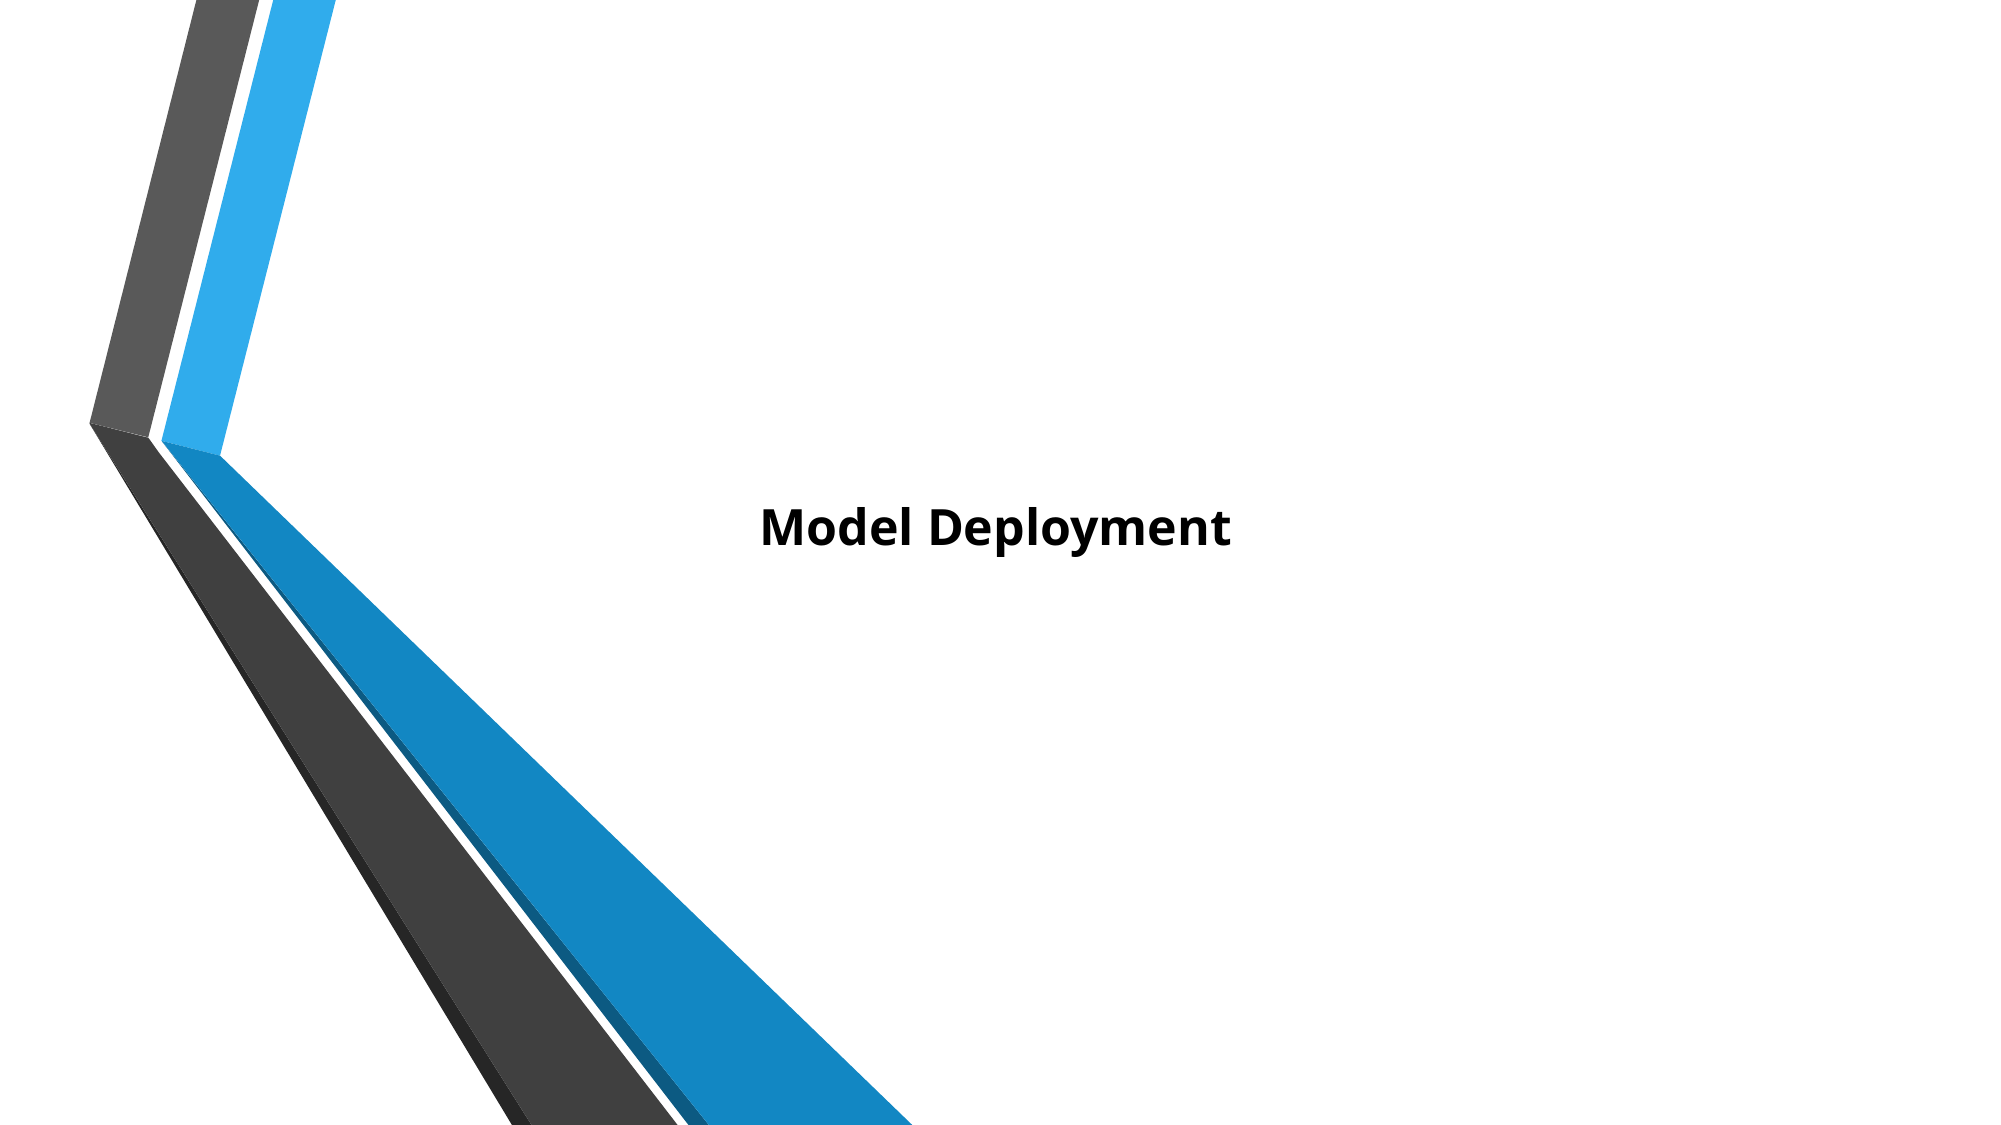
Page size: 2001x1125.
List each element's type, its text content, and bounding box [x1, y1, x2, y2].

text_box Model Deployment [744, 487, 1258, 563]
